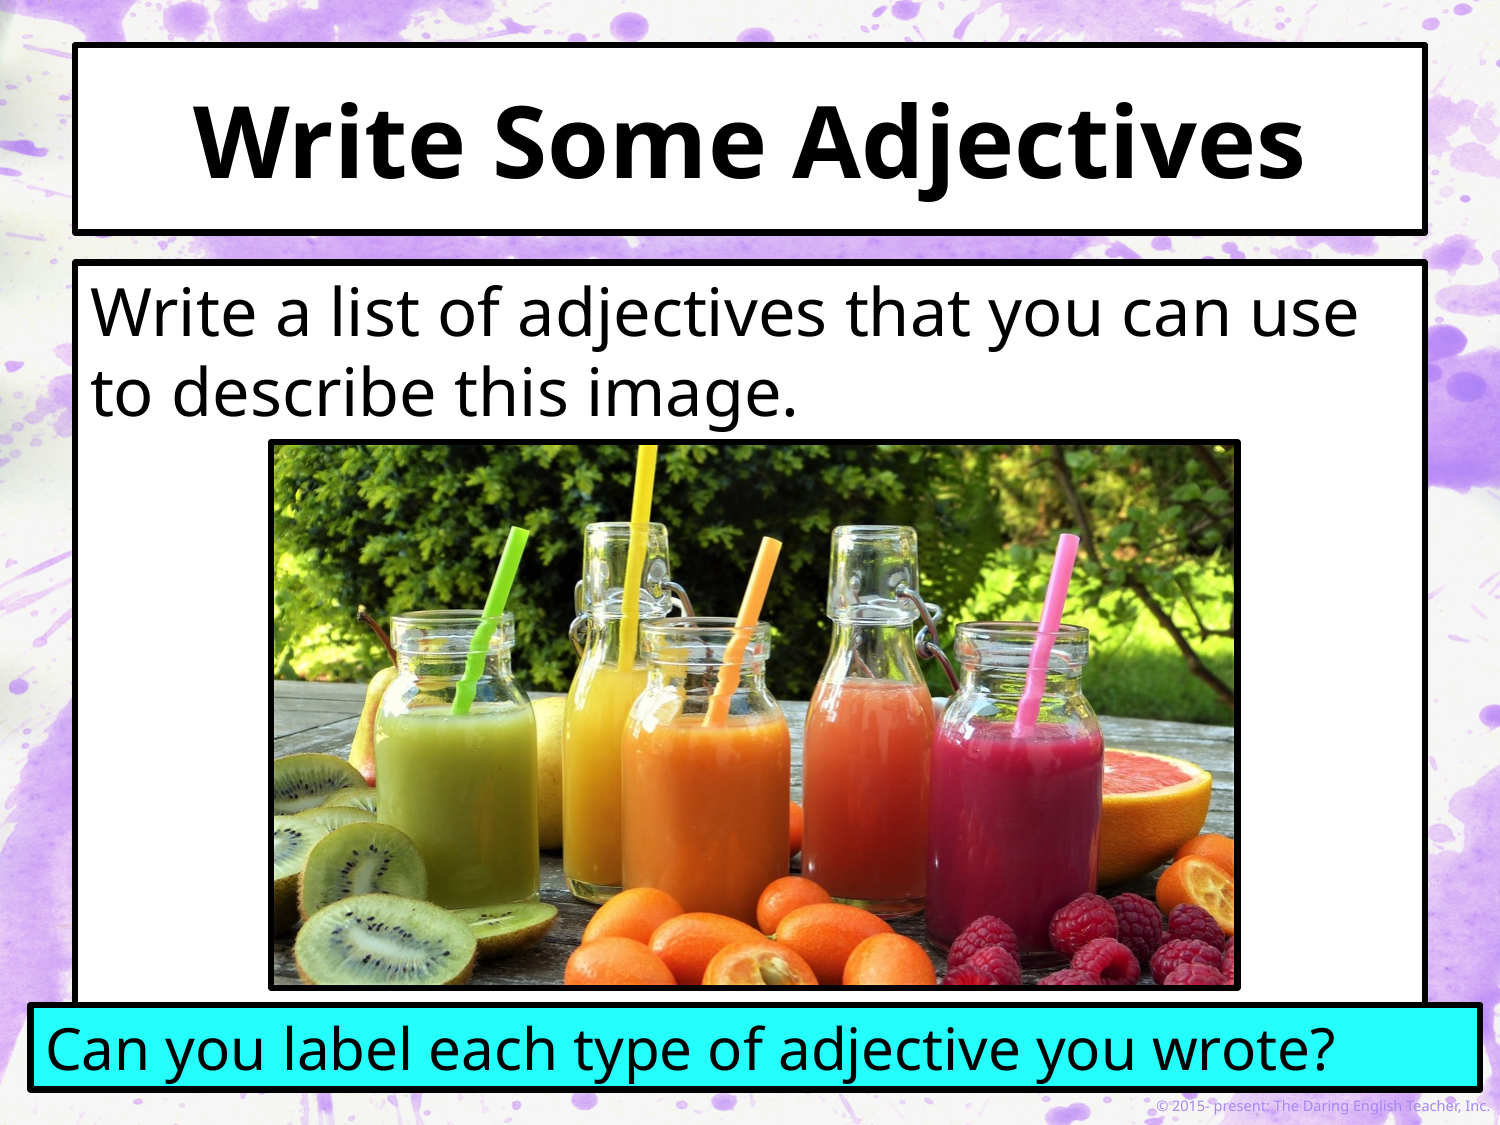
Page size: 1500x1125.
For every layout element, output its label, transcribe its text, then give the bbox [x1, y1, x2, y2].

list Write a list of adjectives that you can use to describe this image. [72, 259, 1428, 1004]
text_box Can you label each type of adjective you wrote? [30, 1004, 1481, 1090]
picture [0, 0, 1500, 1125]
title Write Some Adjectives [72, 42, 1428, 236]
